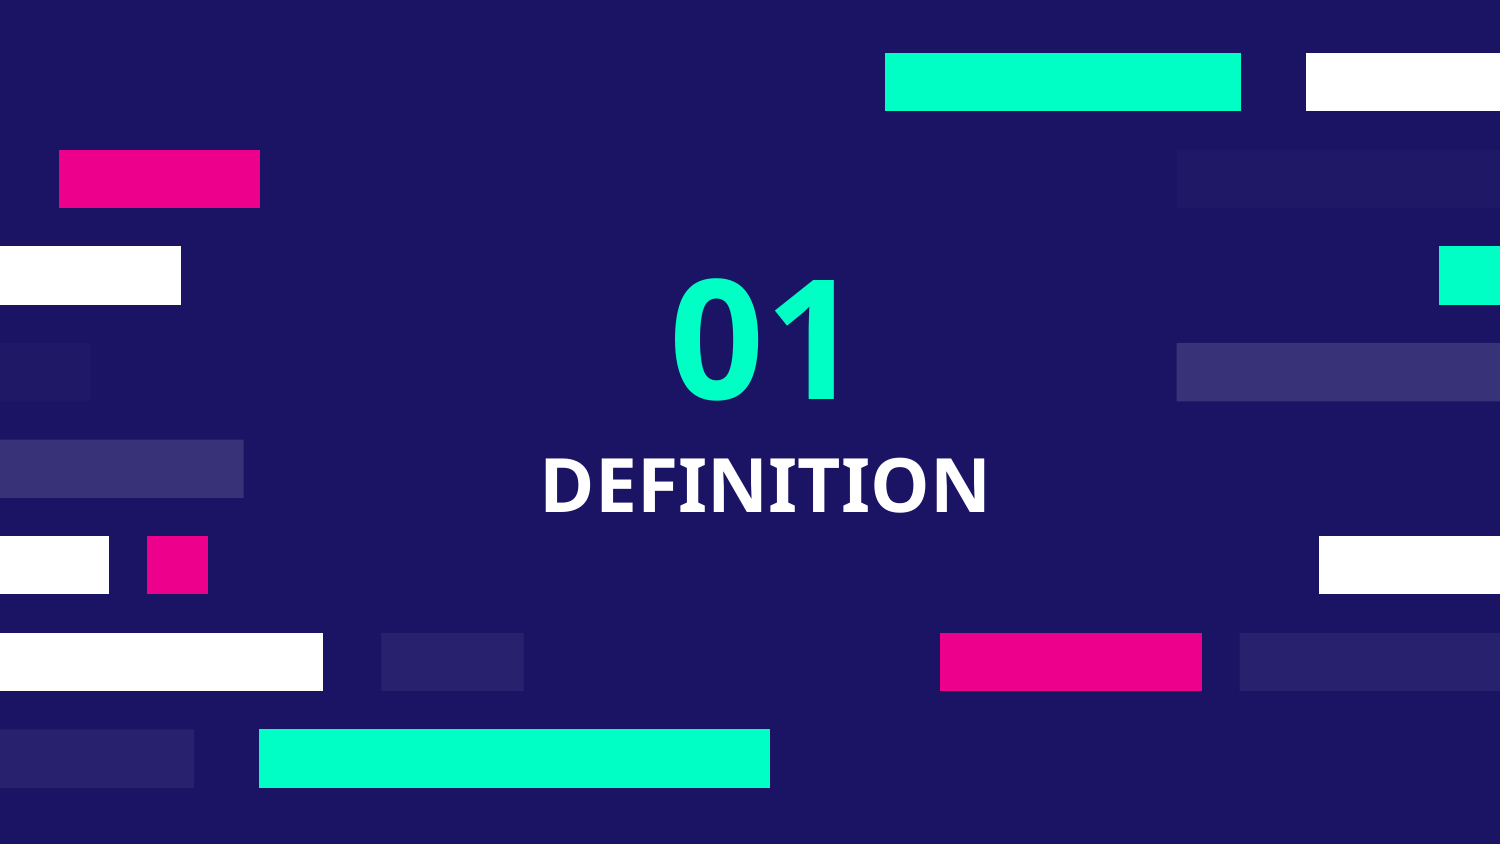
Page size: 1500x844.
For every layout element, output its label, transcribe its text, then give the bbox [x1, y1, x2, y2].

title 01 [74, 352, 1457, 434]
title DEFINITION [74, 445, 1457, 519]
